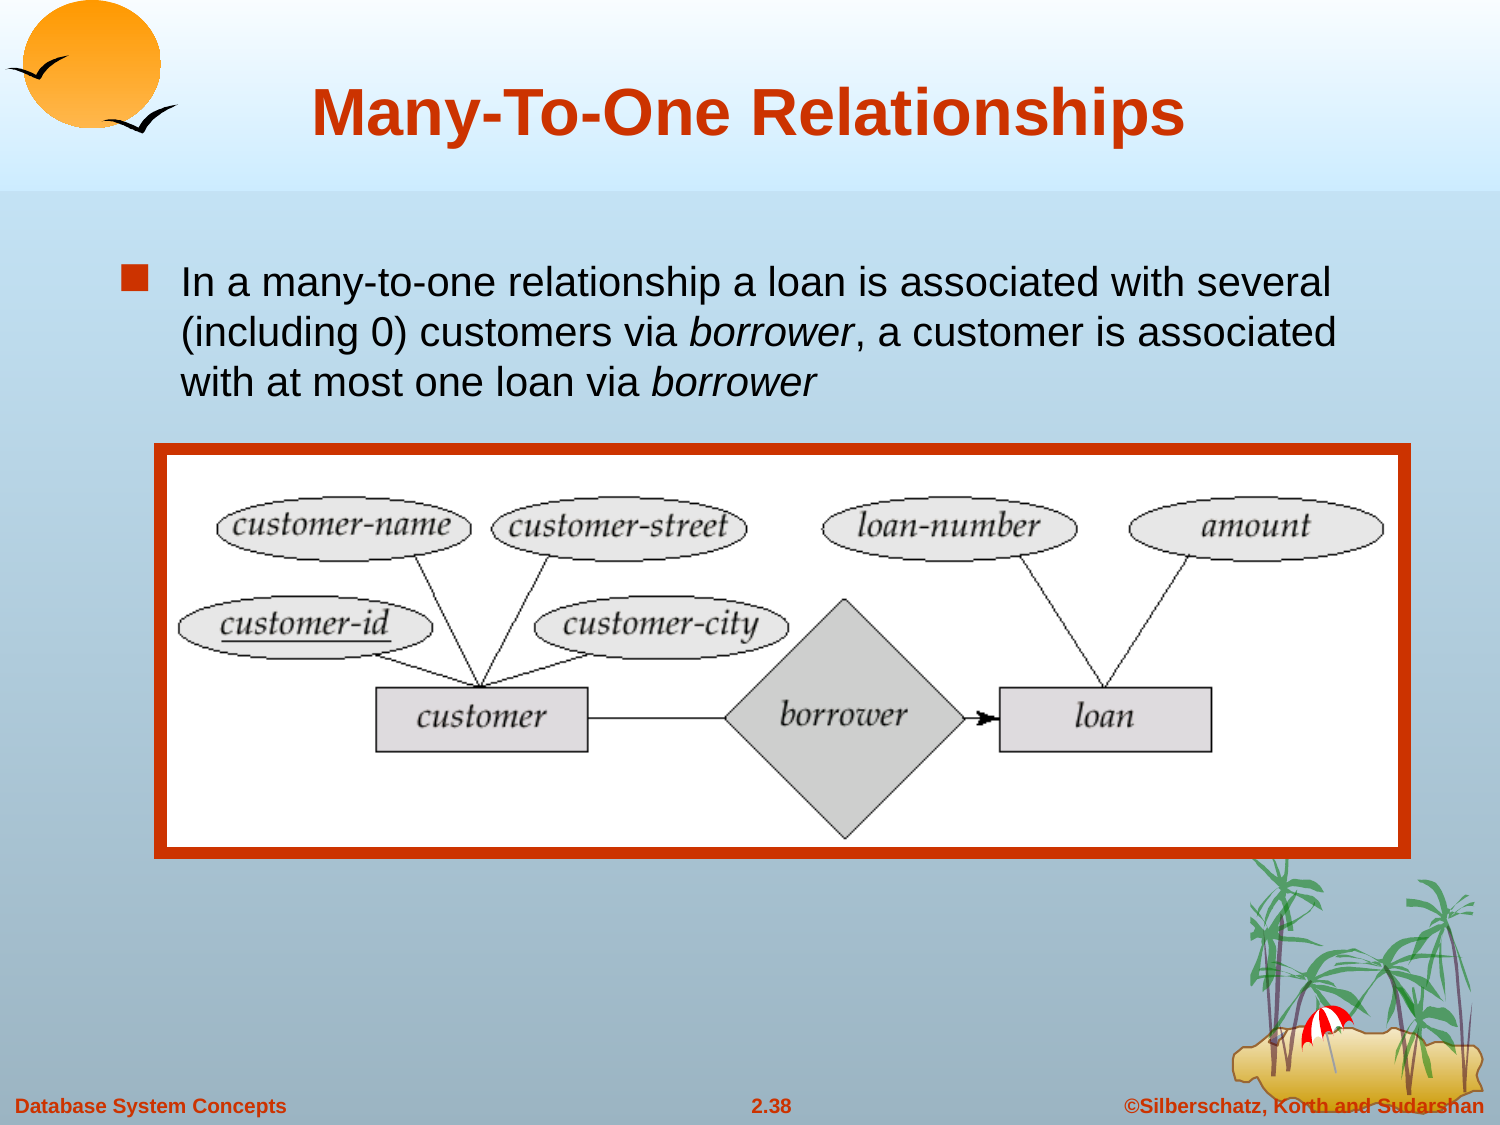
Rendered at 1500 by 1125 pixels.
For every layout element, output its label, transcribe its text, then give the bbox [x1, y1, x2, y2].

title Many-To-One Relationships [84, 81, 1416, 157]
picture [166, 455, 1399, 847]
list In a many-to-one relationship a loan is associated with several (including 0) customers via borrower, a customer is associated with at most one loan via borrower [109, 246, 1397, 516]
